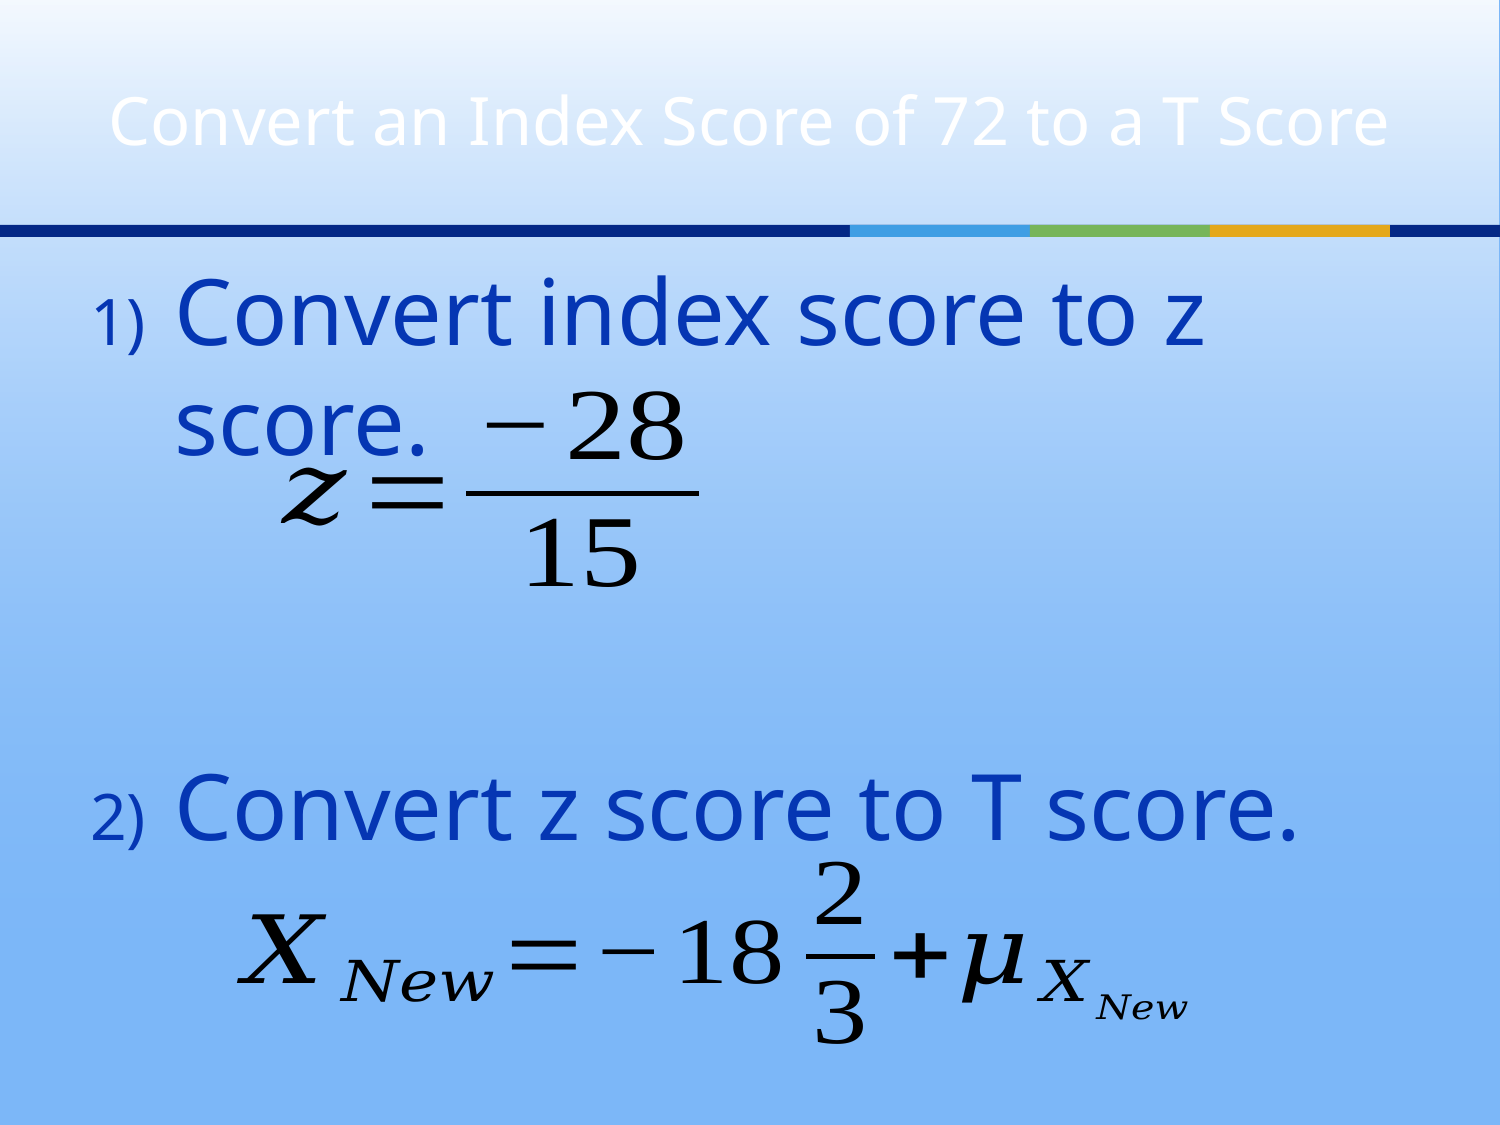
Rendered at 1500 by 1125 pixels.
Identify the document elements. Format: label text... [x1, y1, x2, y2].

title Convert an Index Score of 72 to a T Score [75, 24, 1425, 213]
list Convert index score to z score. Convert z score to T score. [75, 246, 1425, 1005]
